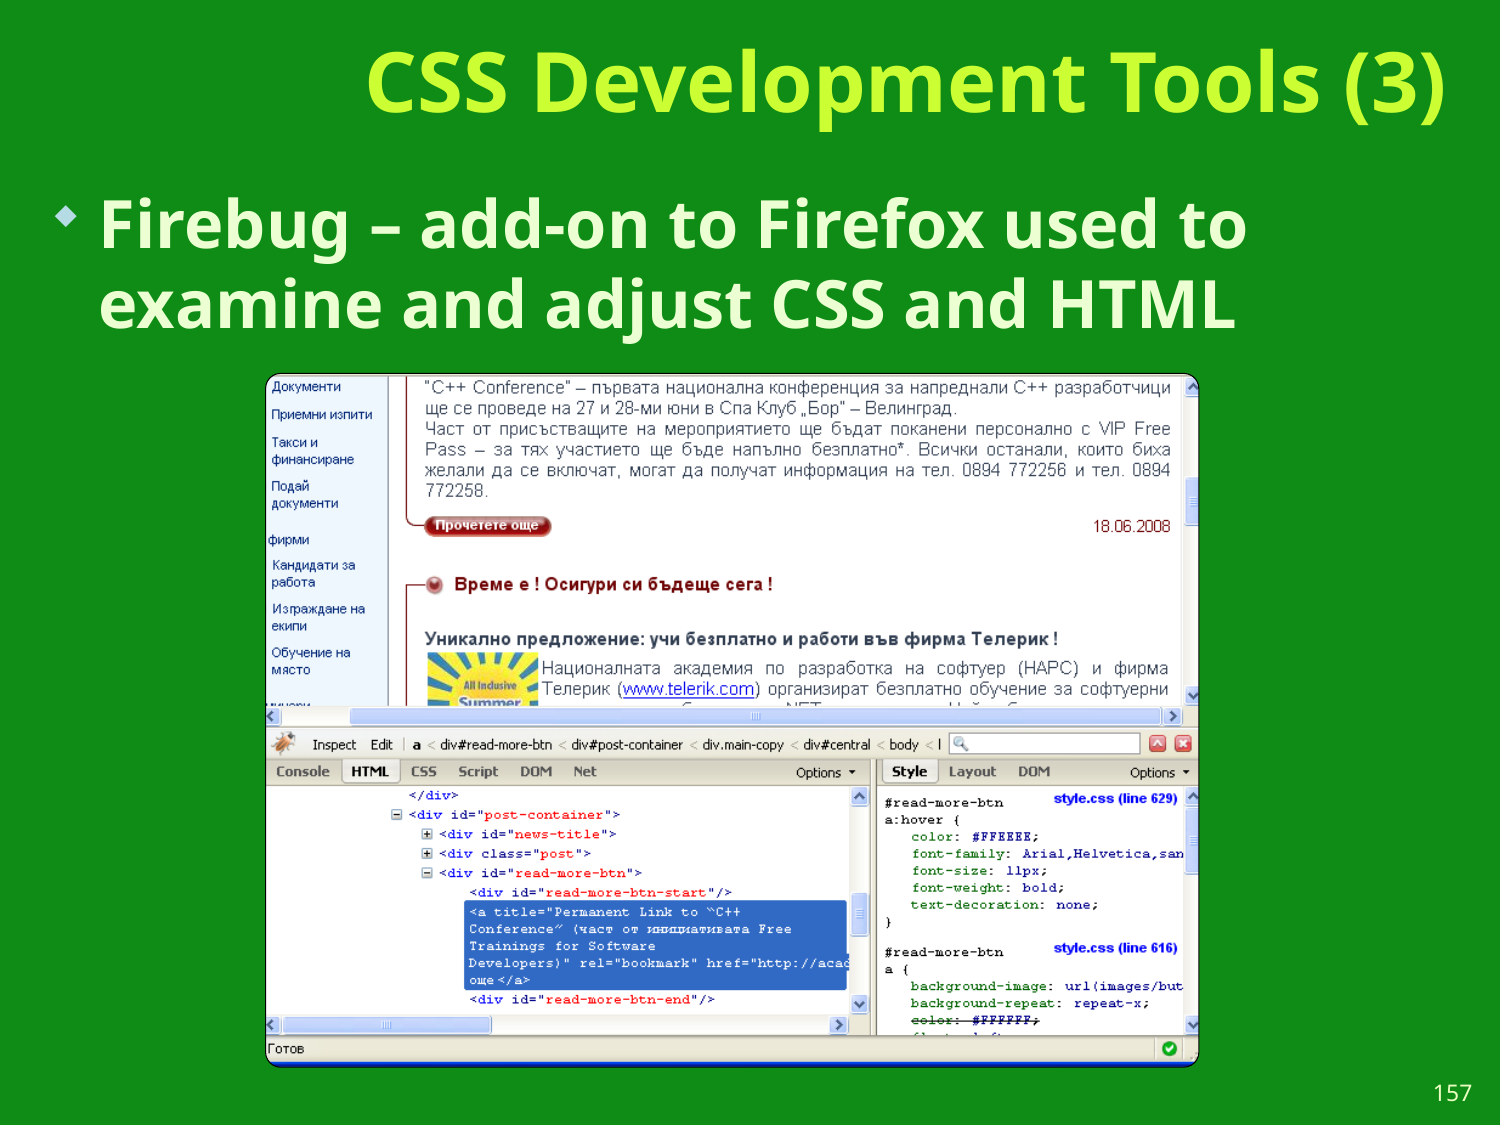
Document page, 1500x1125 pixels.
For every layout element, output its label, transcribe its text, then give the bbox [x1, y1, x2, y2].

list Firebug – add-on to Firefox used to examine and adjust CSS and HTML [37, 174, 1463, 1100]
slide_number 157 [1412, 1074, 1488, 1113]
picture [265, 373, 1200, 1068]
title CSS Development Tools (3) [300, 12, 1463, 163]
